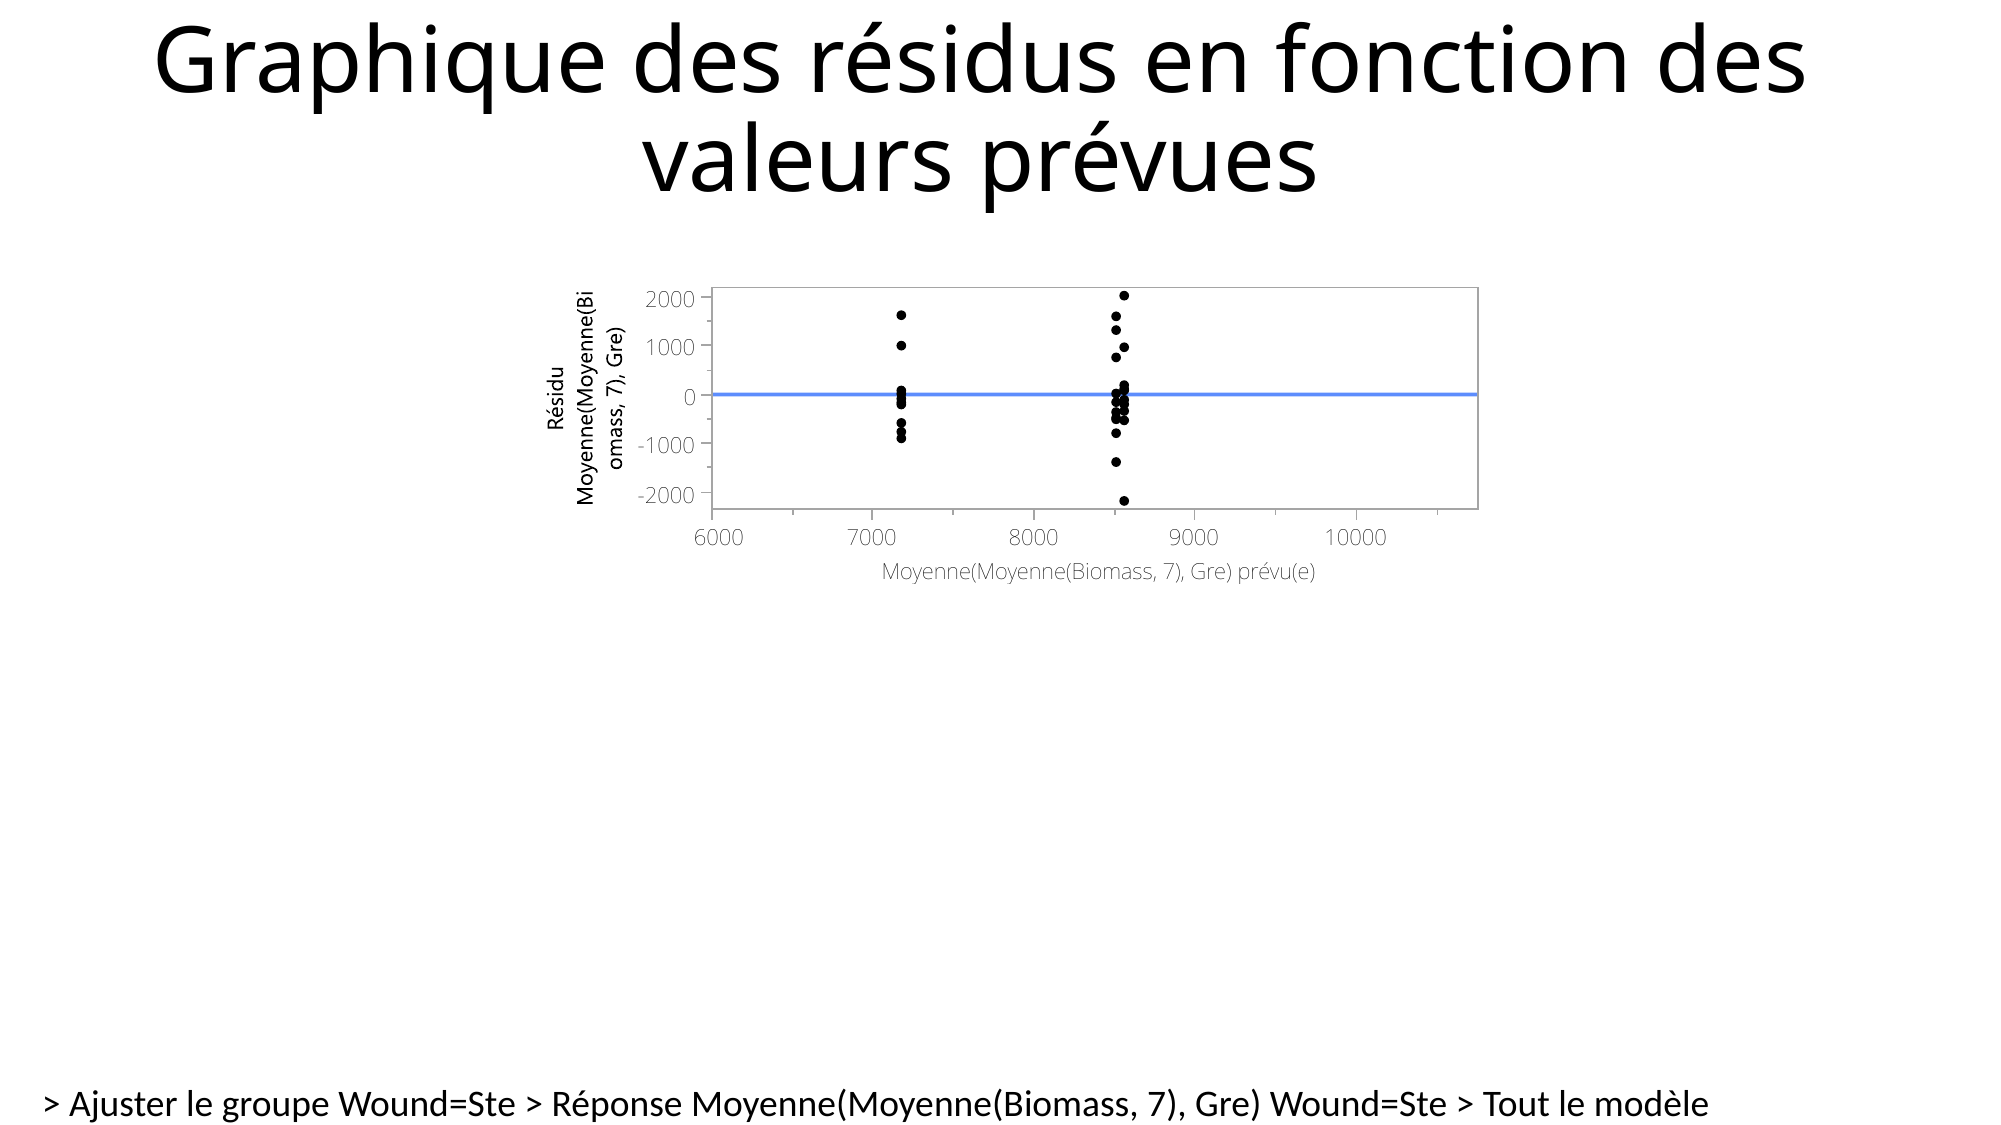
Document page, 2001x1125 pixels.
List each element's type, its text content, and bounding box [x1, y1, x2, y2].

text_box > Ajuster le groupe Wound=Ste > Réponse Moyenne(Moyenne(Biomass, 7), Gre) Wound=Ste > Tout le modèle [41, 1079, 1712, 1125]
title Graphique des résidus en fonction des valeurs prévues [0, 0, 1963, 225]
picture [528, 270, 1510, 604]
